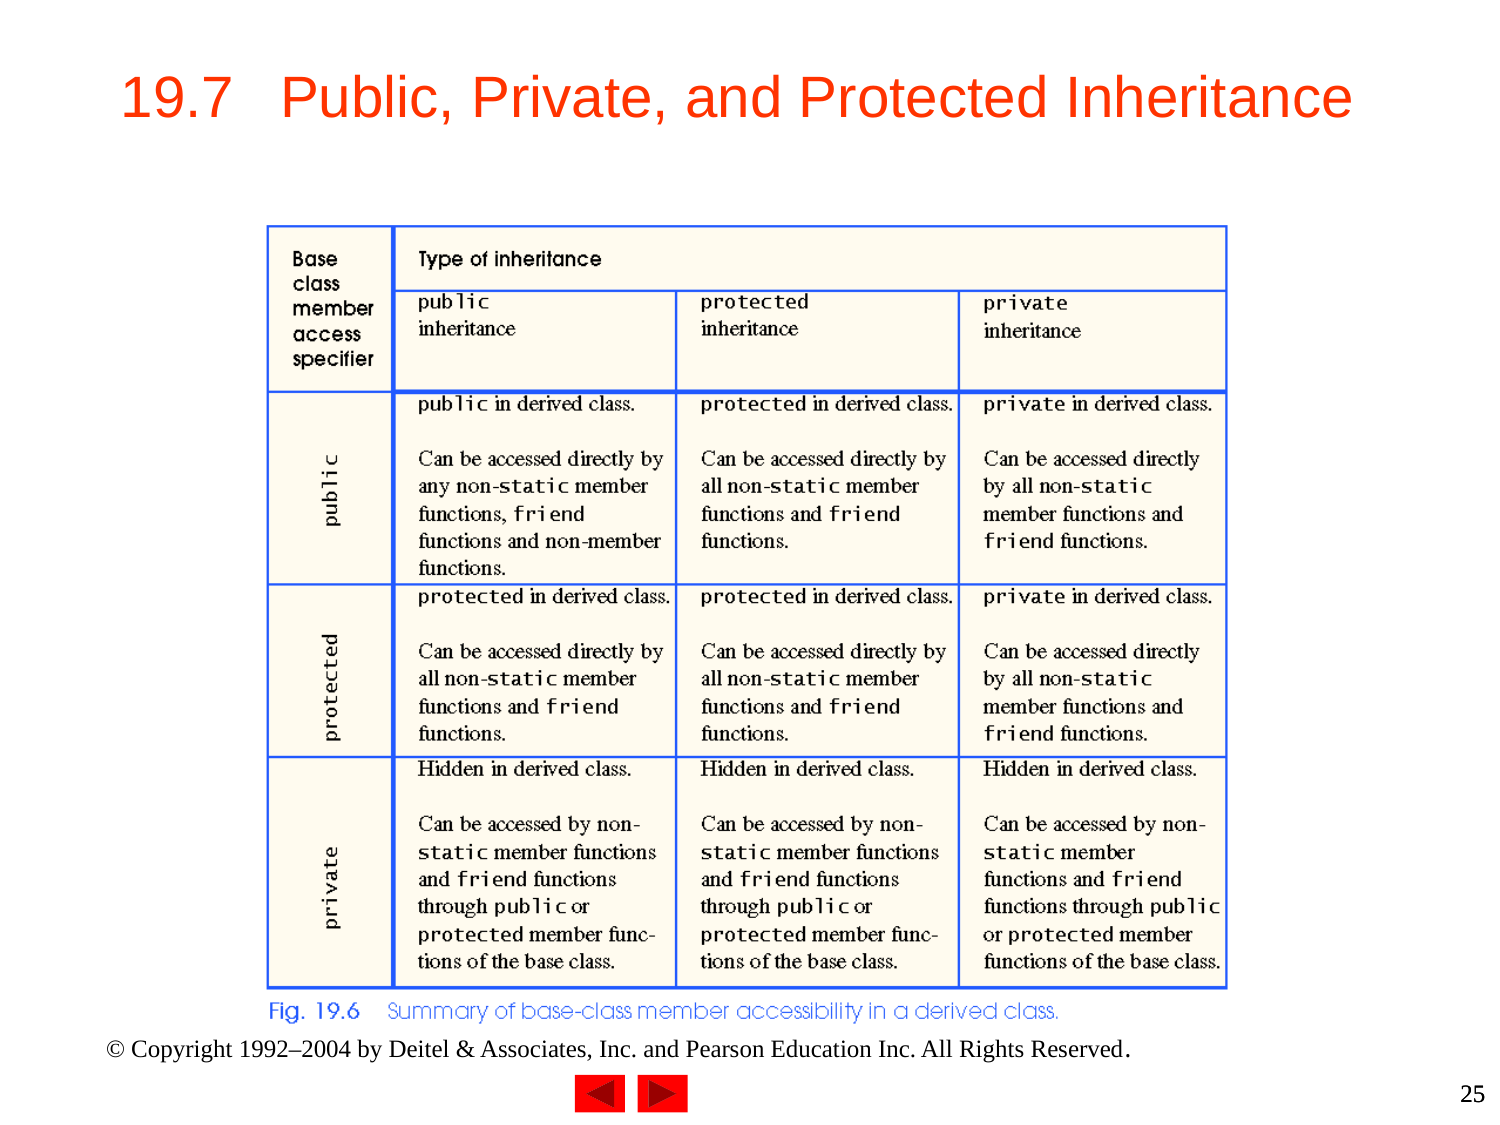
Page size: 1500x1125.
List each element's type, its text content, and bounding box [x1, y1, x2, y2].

picture [262, 224, 1230, 1026]
title 19.7 Public, Private, and Protected Inheritance [99, 0, 1375, 188]
